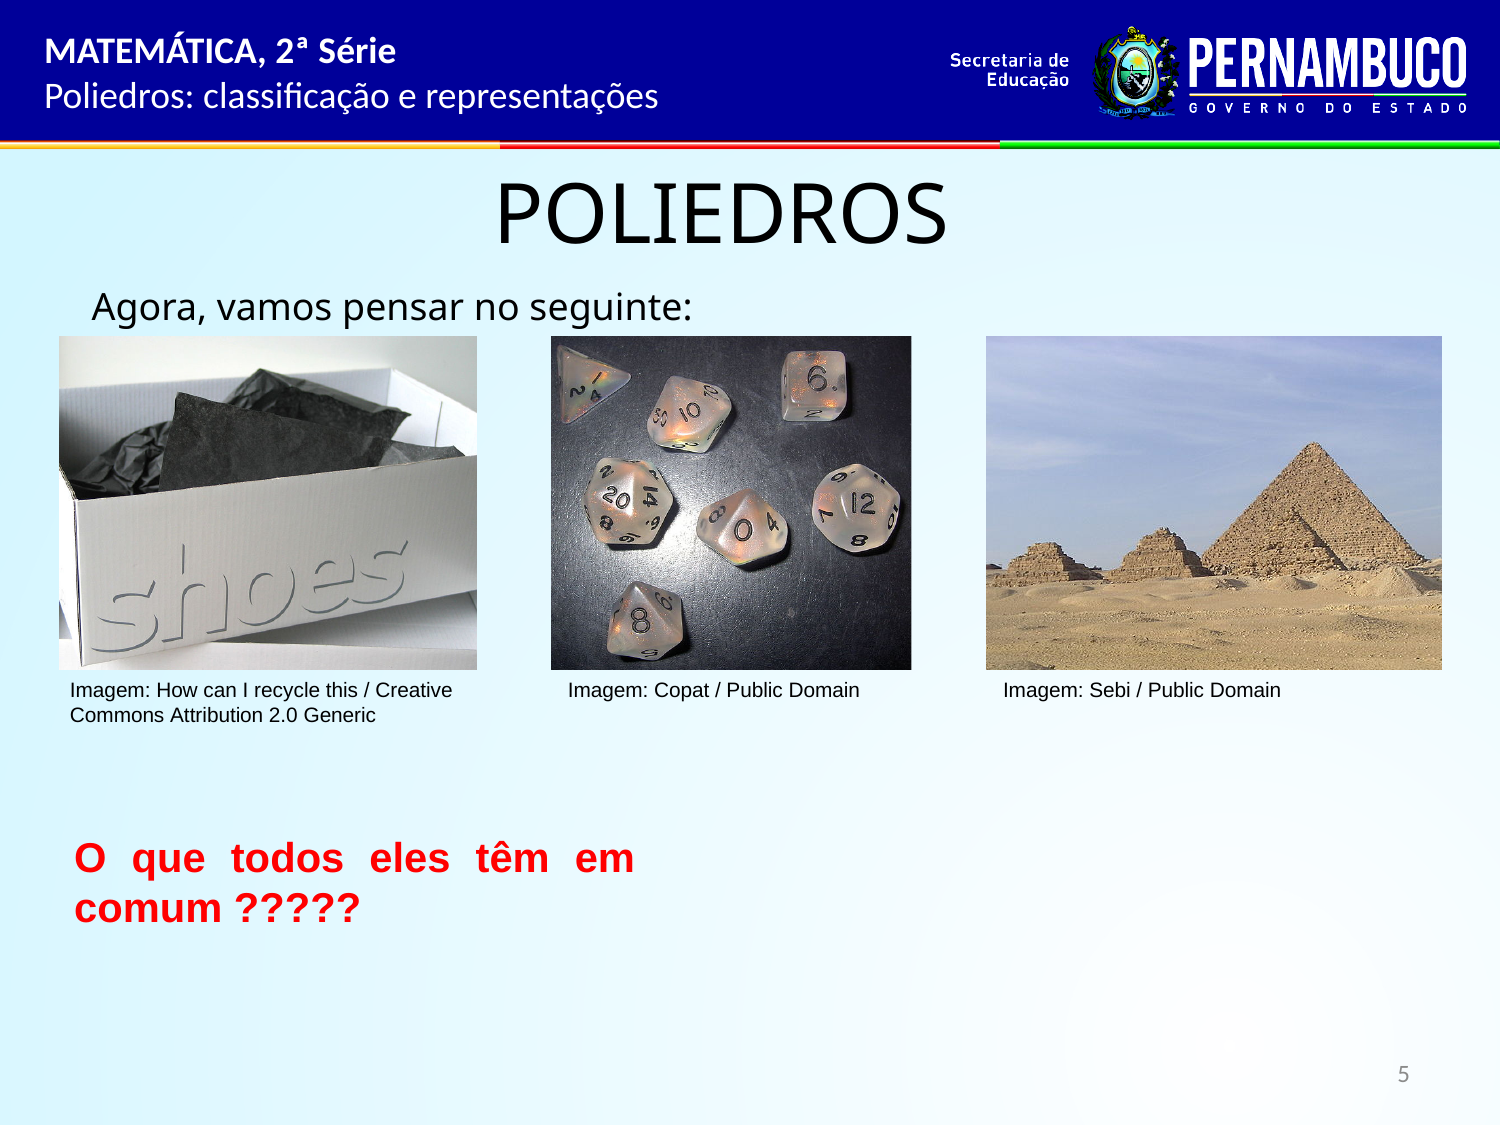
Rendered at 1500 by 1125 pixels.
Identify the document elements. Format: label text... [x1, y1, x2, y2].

text_box Imagem: How can I recycle this / Creative Commons Attribution 2.0 Generic [55, 673, 468, 735]
picture [0, 0, 1500, 1125]
slide_number 5 [1074, 1042, 1425, 1103]
text_box O que todos eles têm em comum ????? [59, 823, 651, 939]
text_box Agora, vamos pensar no seguinte: [76, 275, 786, 336]
text_box POLIEDROS [478, 153, 1034, 268]
text_box MATEMÁTICA, 2ª Série Poliedros: classificação e representações [29, 18, 857, 124]
text_box Imagem: Sebi / Public Domain [988, 678, 1296, 710]
text_box Imagem: Copat / Public Domain [553, 678, 875, 710]
